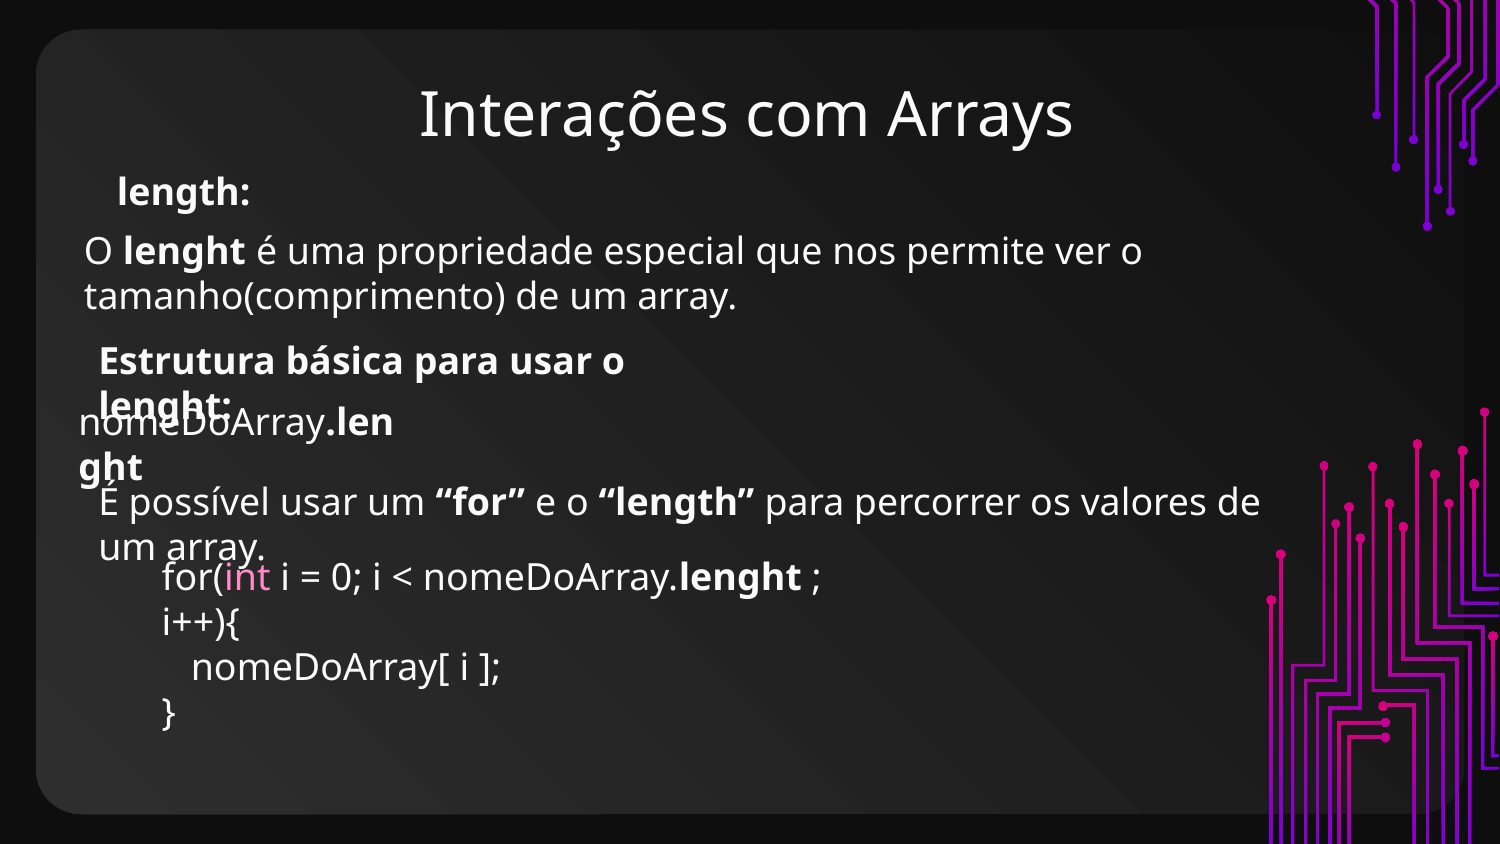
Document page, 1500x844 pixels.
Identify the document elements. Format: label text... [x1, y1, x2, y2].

text_box O lenght é uma propriedade especial que nos permite ver o tamanho(comprimento) de um array. [69, 211, 1418, 328]
text_box nomeDoArray.lenght [63, 382, 427, 442]
title Interações com Arrays [115, 59, 1380, 153]
text_box length: [101, 152, 388, 211]
text_box Estrutura básica para usar o lenght: [83, 321, 696, 381]
text_box É possível usar um “for” e o “length” para percorrer os valores de um array. [83, 463, 1296, 542]
text_box for(int i = 0; i < nomeDoArray.lenght ; i++){ nomeDoArray[ i ]; } [146, 537, 839, 691]
